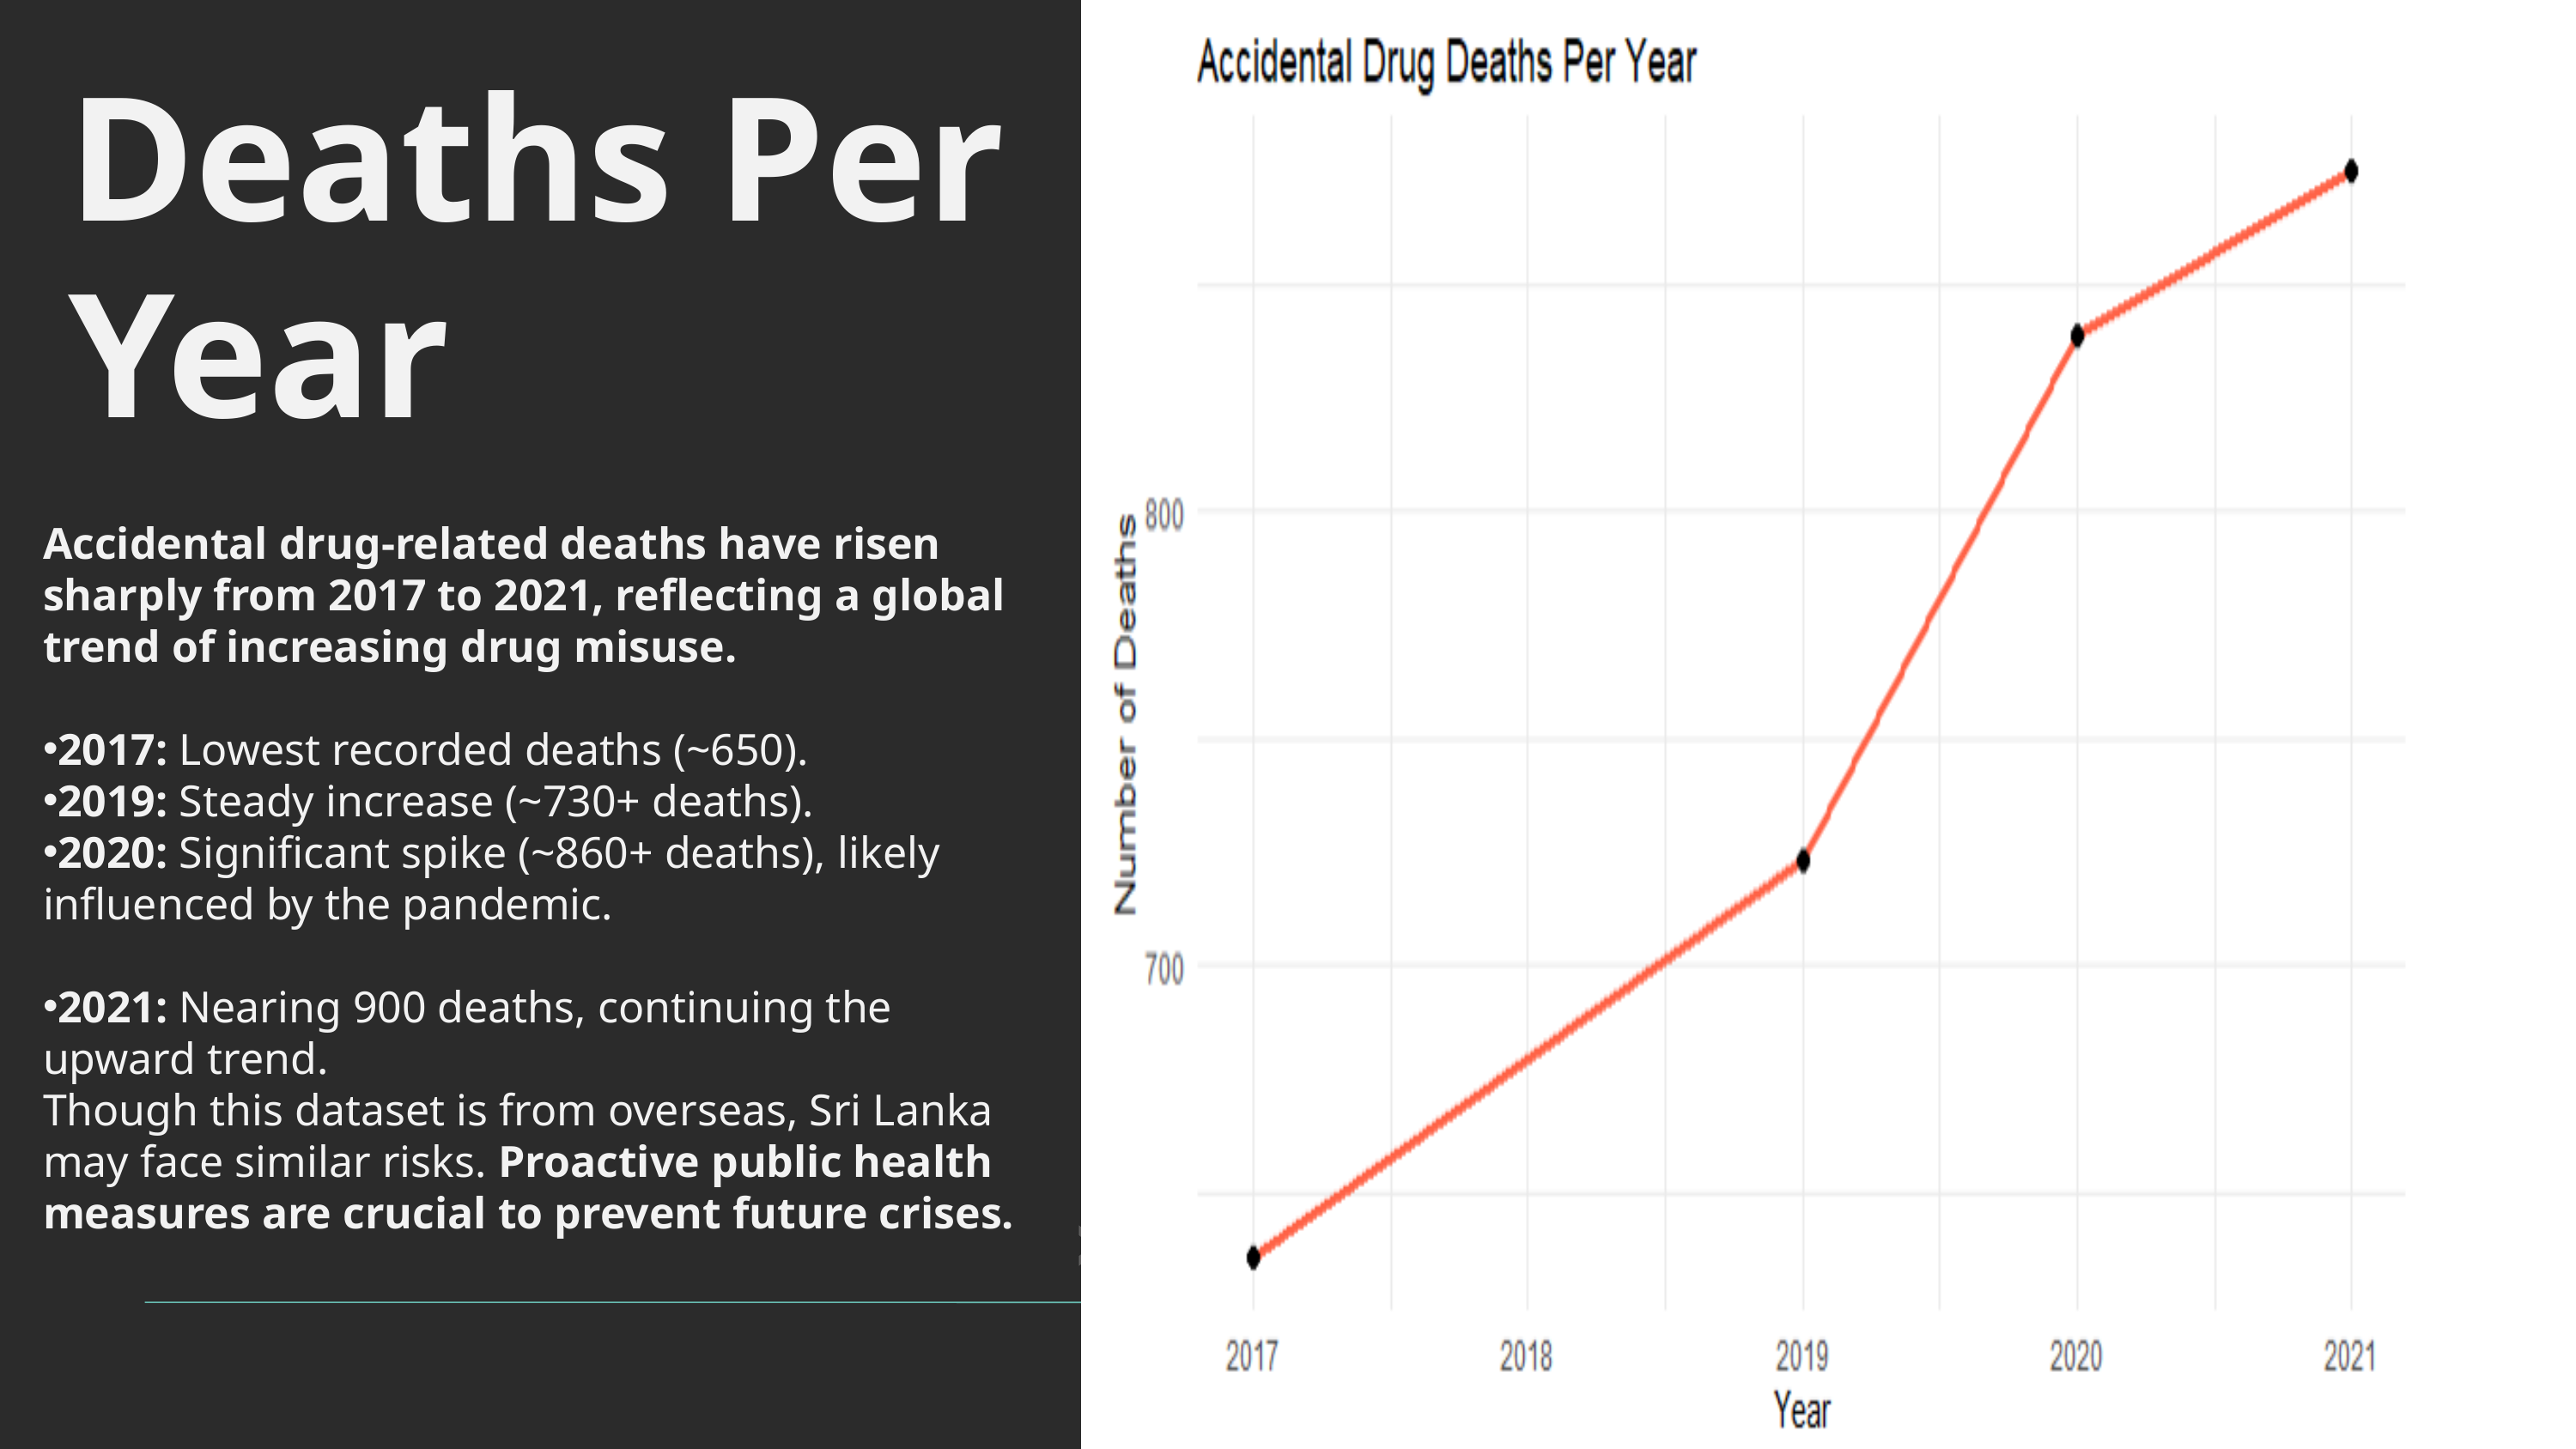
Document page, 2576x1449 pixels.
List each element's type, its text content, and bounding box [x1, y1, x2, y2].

text_box Deaths Per Year [68, 58, 1077, 453]
picture [1081, 0, 2576, 1449]
text_box Accidental drug-related deaths have risen sharply from 2017 to 2021, reflecting a global trend of increasing drug misuse. 2017: Lowest recorded deaths (~650). 2019: Steady increase (~730+ deaths). 2020: Significant spike (~860+ deaths), likely influenced by the pandemic. 2021: Nearing 900 deaths, continuing the upward trend. Though this dataset is from overseas, Sri Lanka may face similar risks. Proactive public health measures are crucial to prevent future crises. [42, 516, 1054, 1238]
